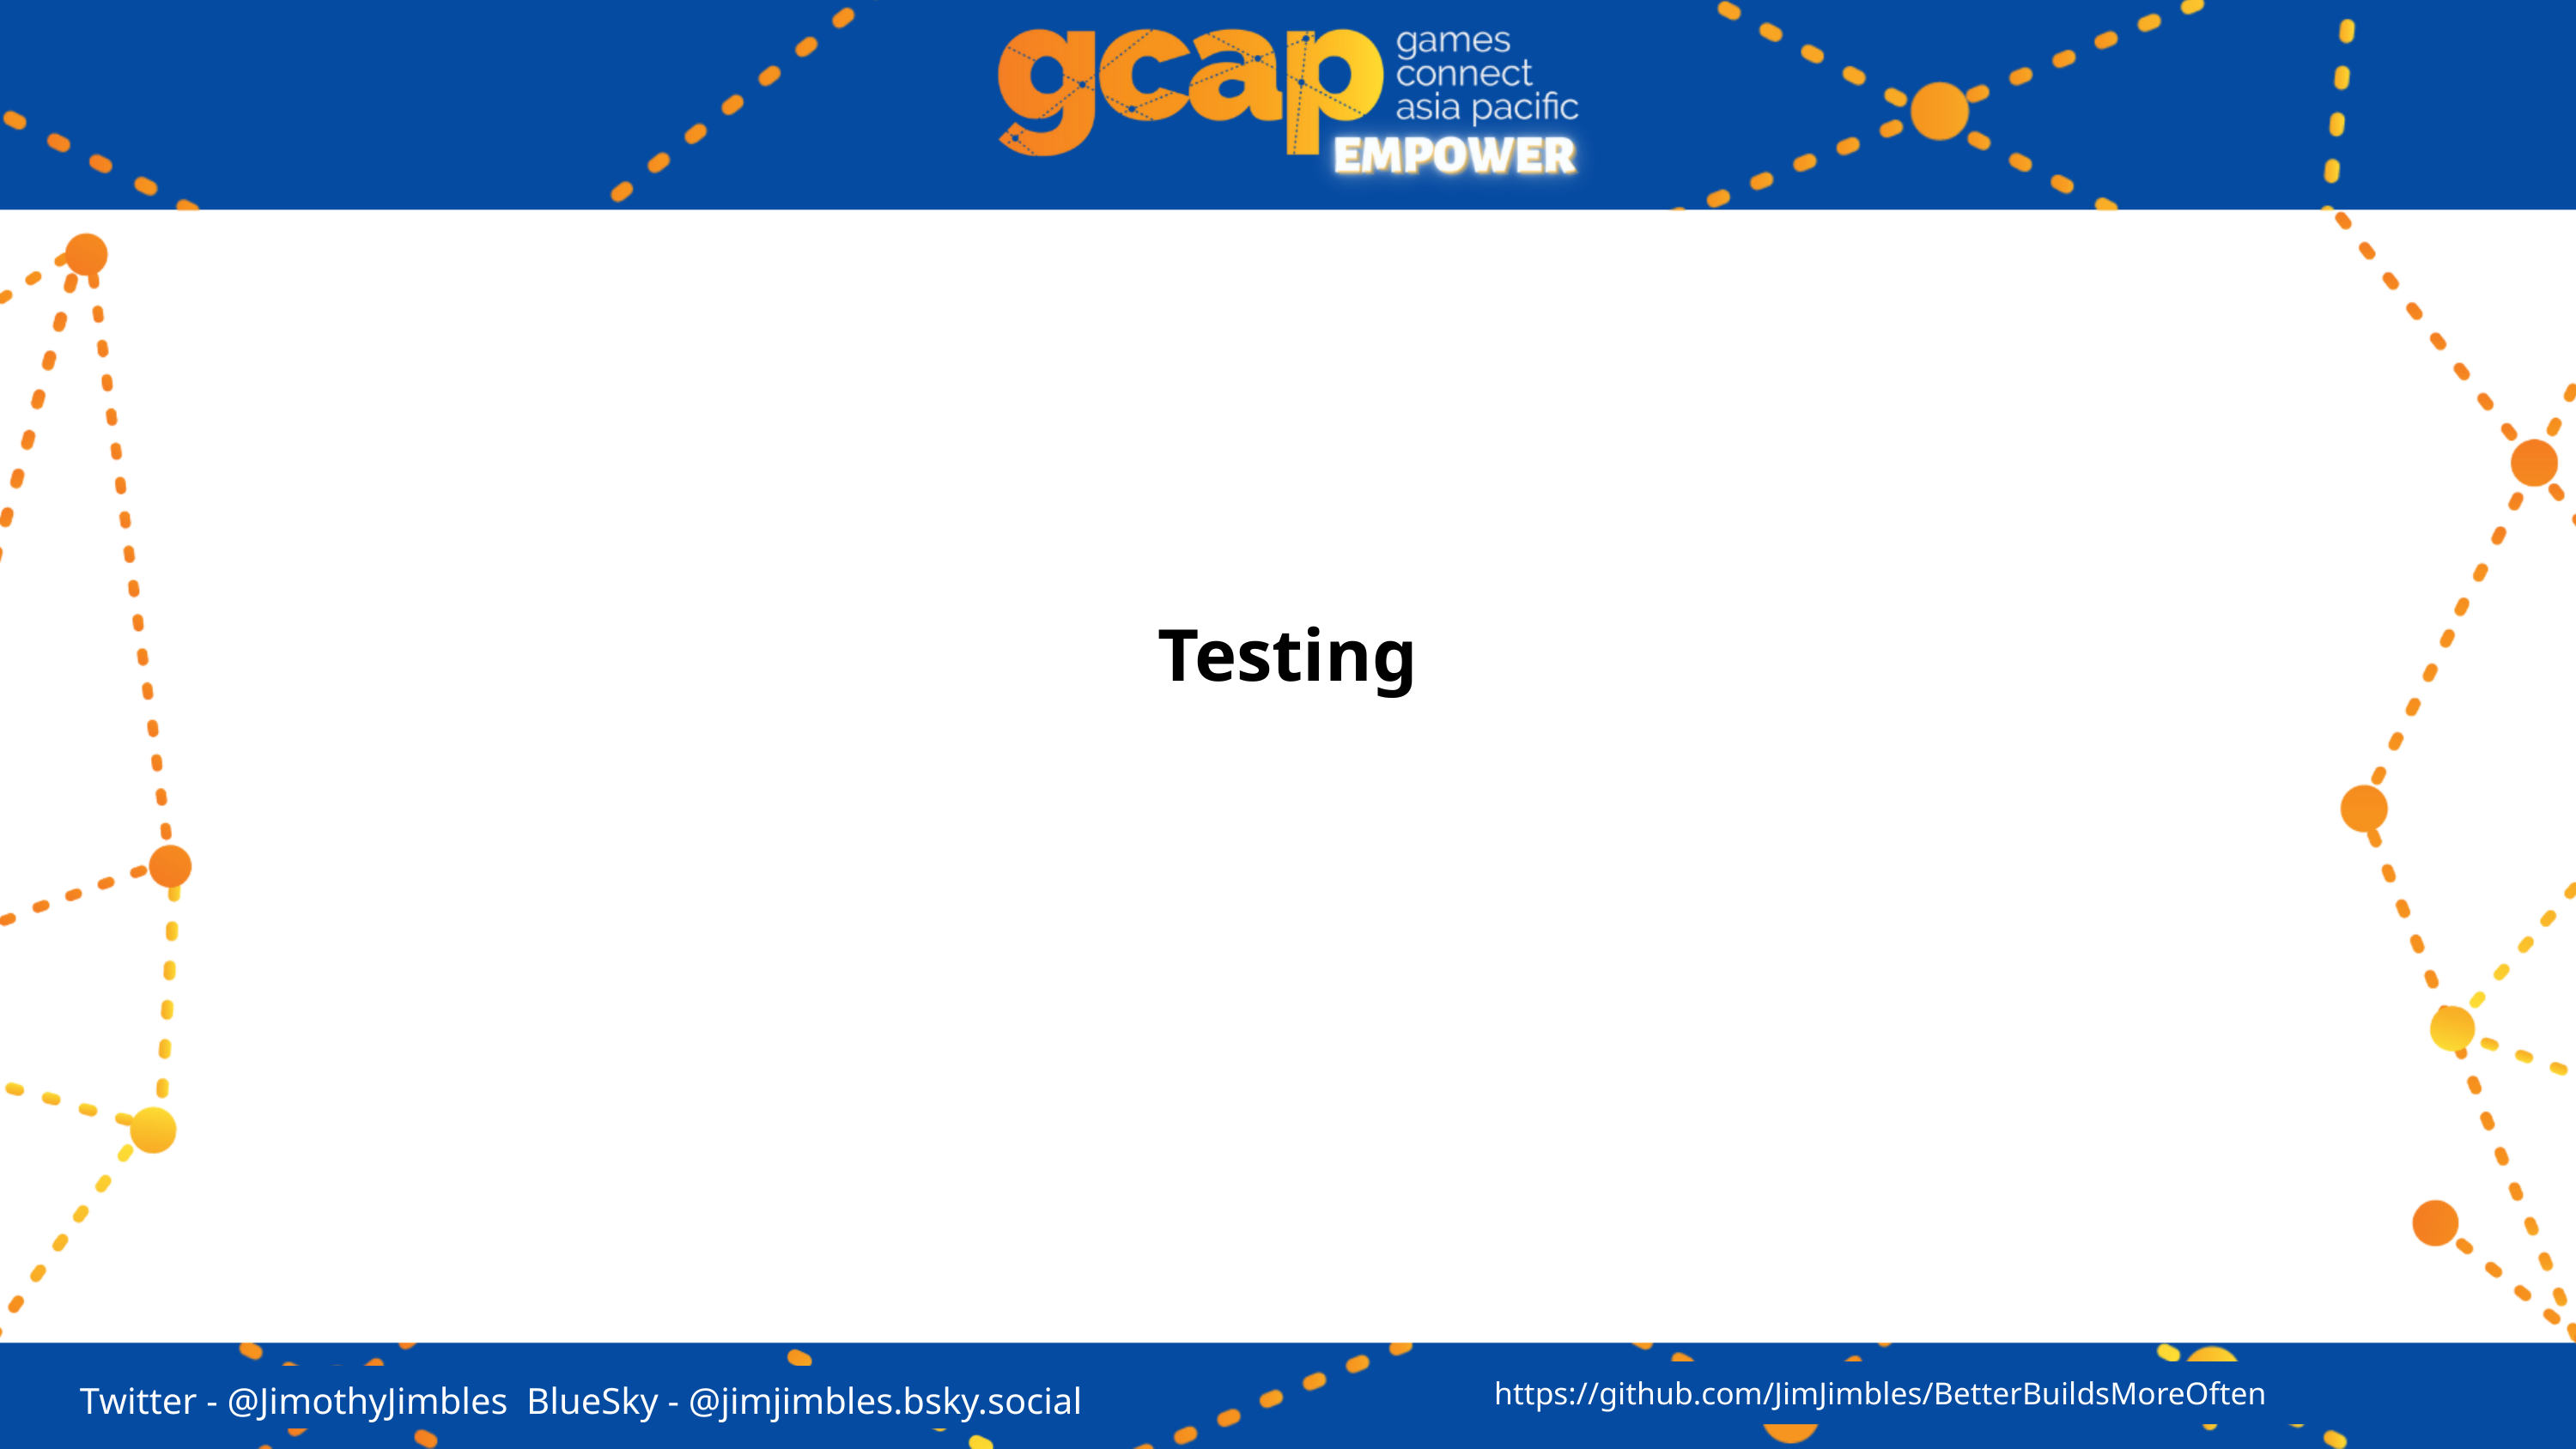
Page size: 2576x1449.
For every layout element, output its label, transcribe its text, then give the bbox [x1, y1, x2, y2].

title Testing [740, 603, 1836, 795]
picture [0, 0, 2576, 1449]
